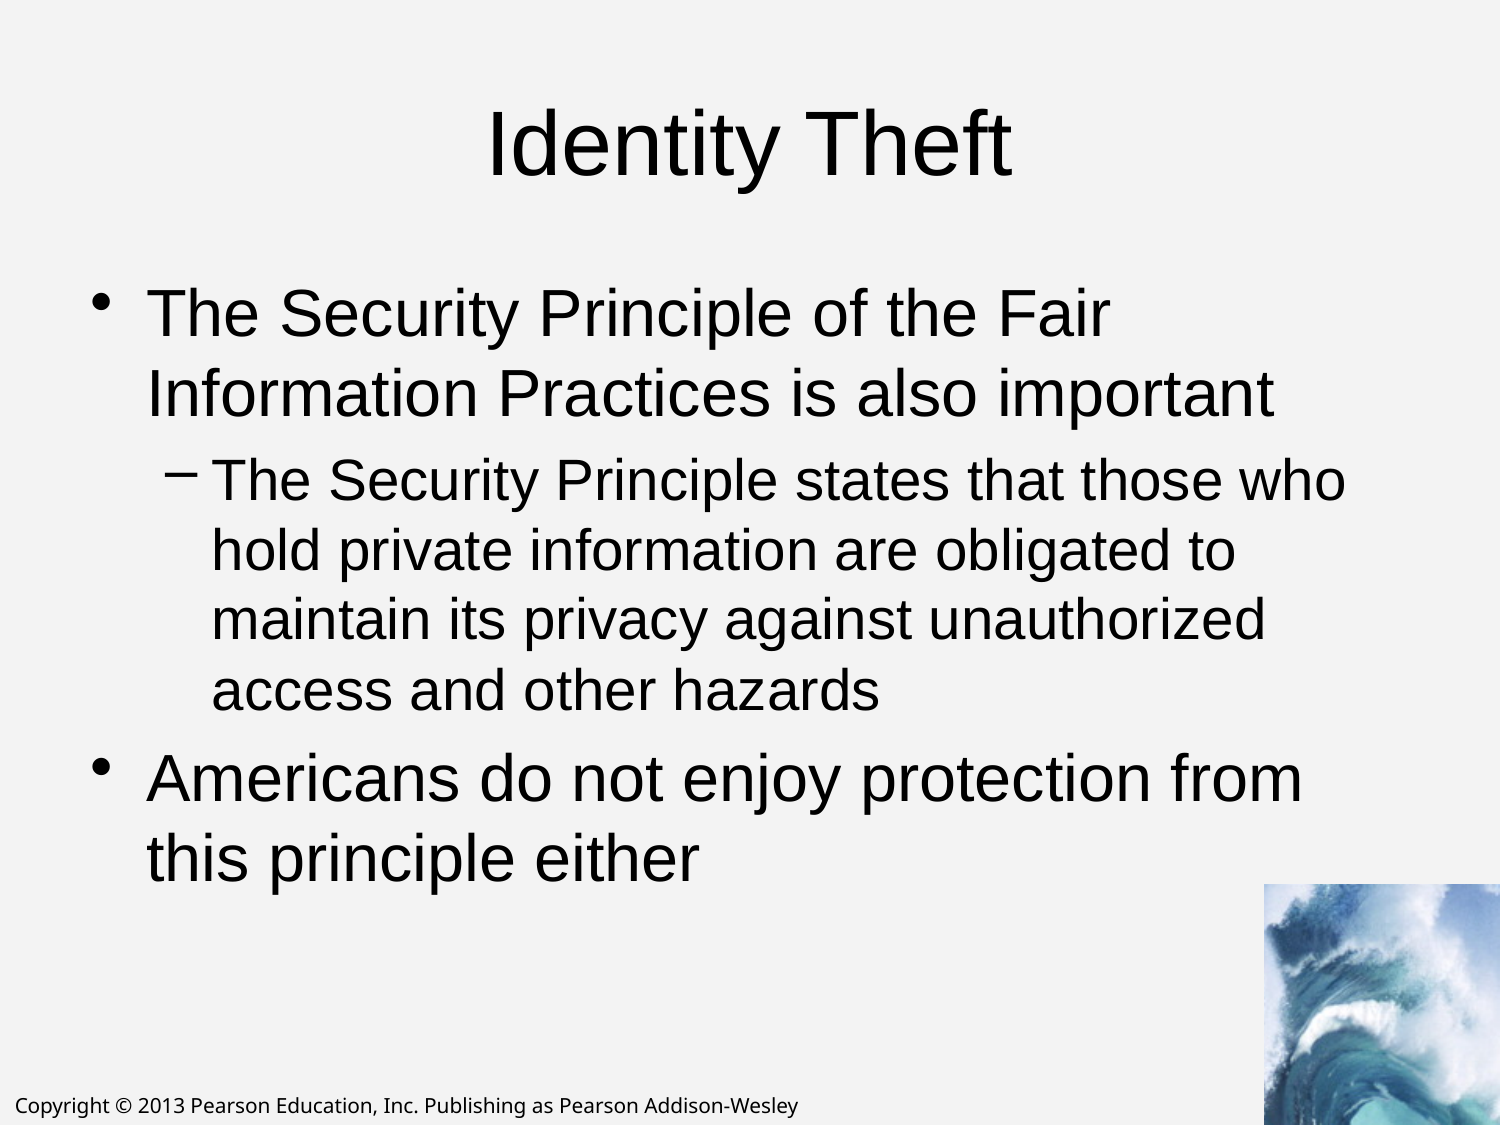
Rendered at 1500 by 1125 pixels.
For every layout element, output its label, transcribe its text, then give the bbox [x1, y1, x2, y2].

title Identity Theft [74, 44, 1426, 233]
picture [1264, 884, 1500, 1125]
list The Security Principle of the Fair Information Practices is also important The Security Principle states that those who hold private information are obligated to maintain its privacy against unauthorized access and other hazards Americans do not enjoy protection from this principle either [74, 262, 1426, 1006]
